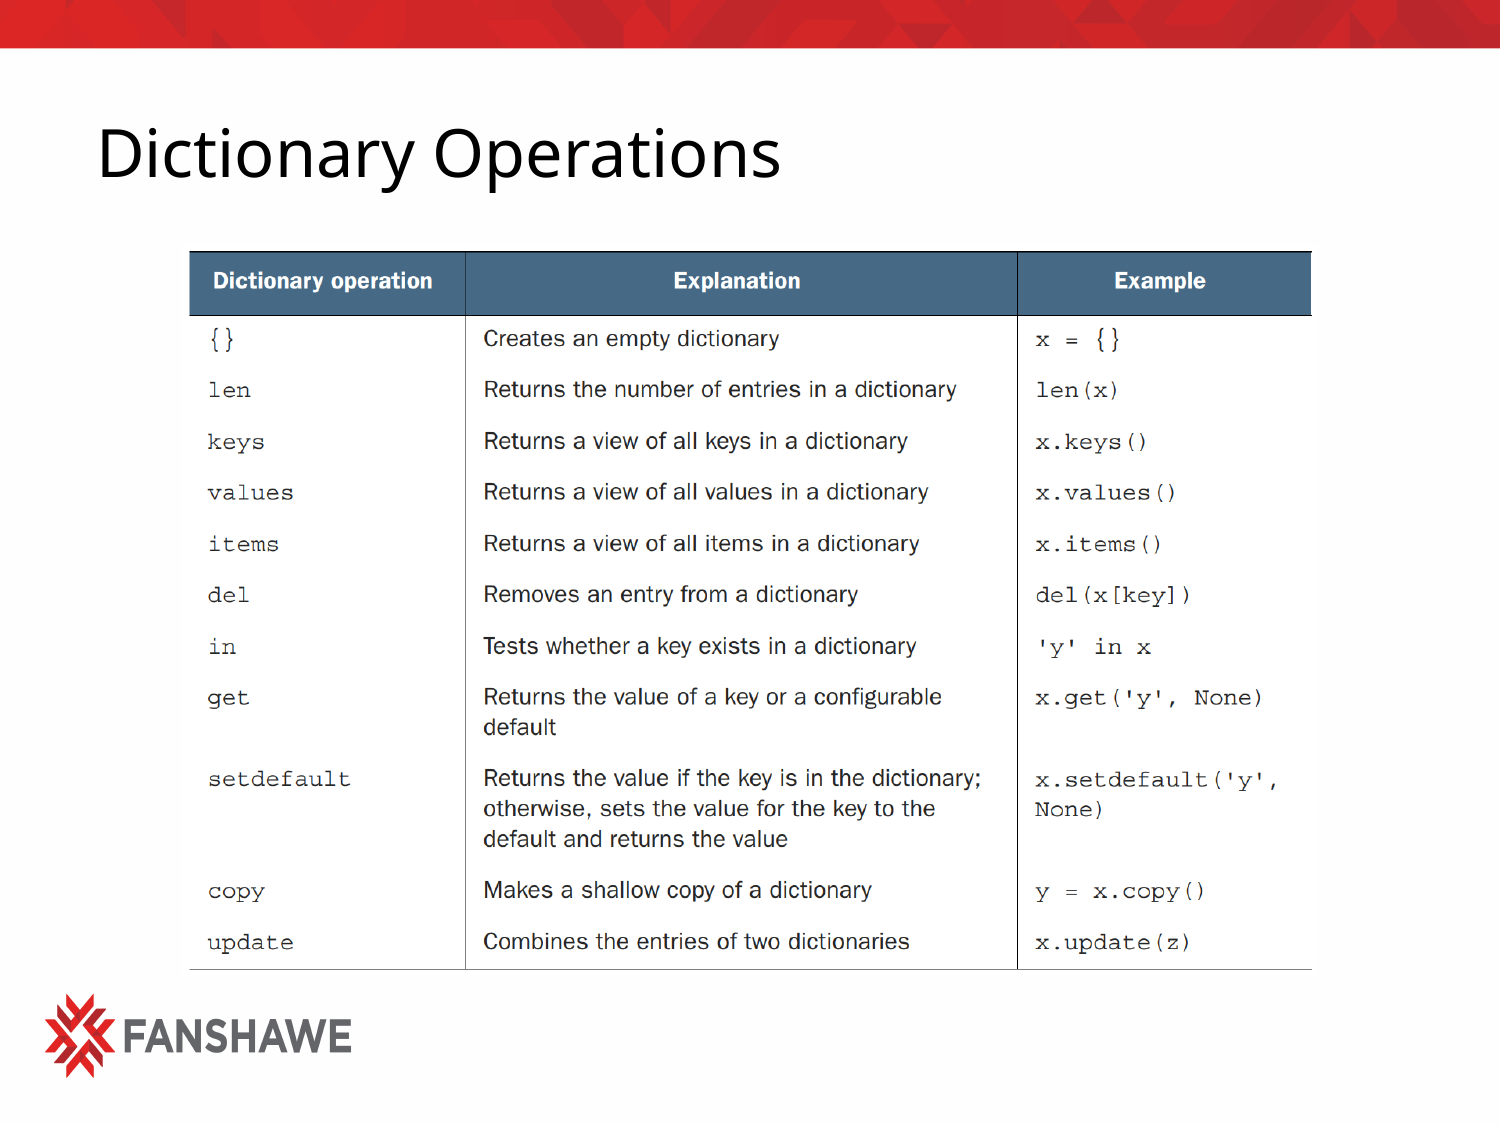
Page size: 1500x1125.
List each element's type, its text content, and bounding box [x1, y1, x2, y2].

picture [0, 0, 1500, 1125]
title Dictionary Operations [81, 59, 1419, 243]
